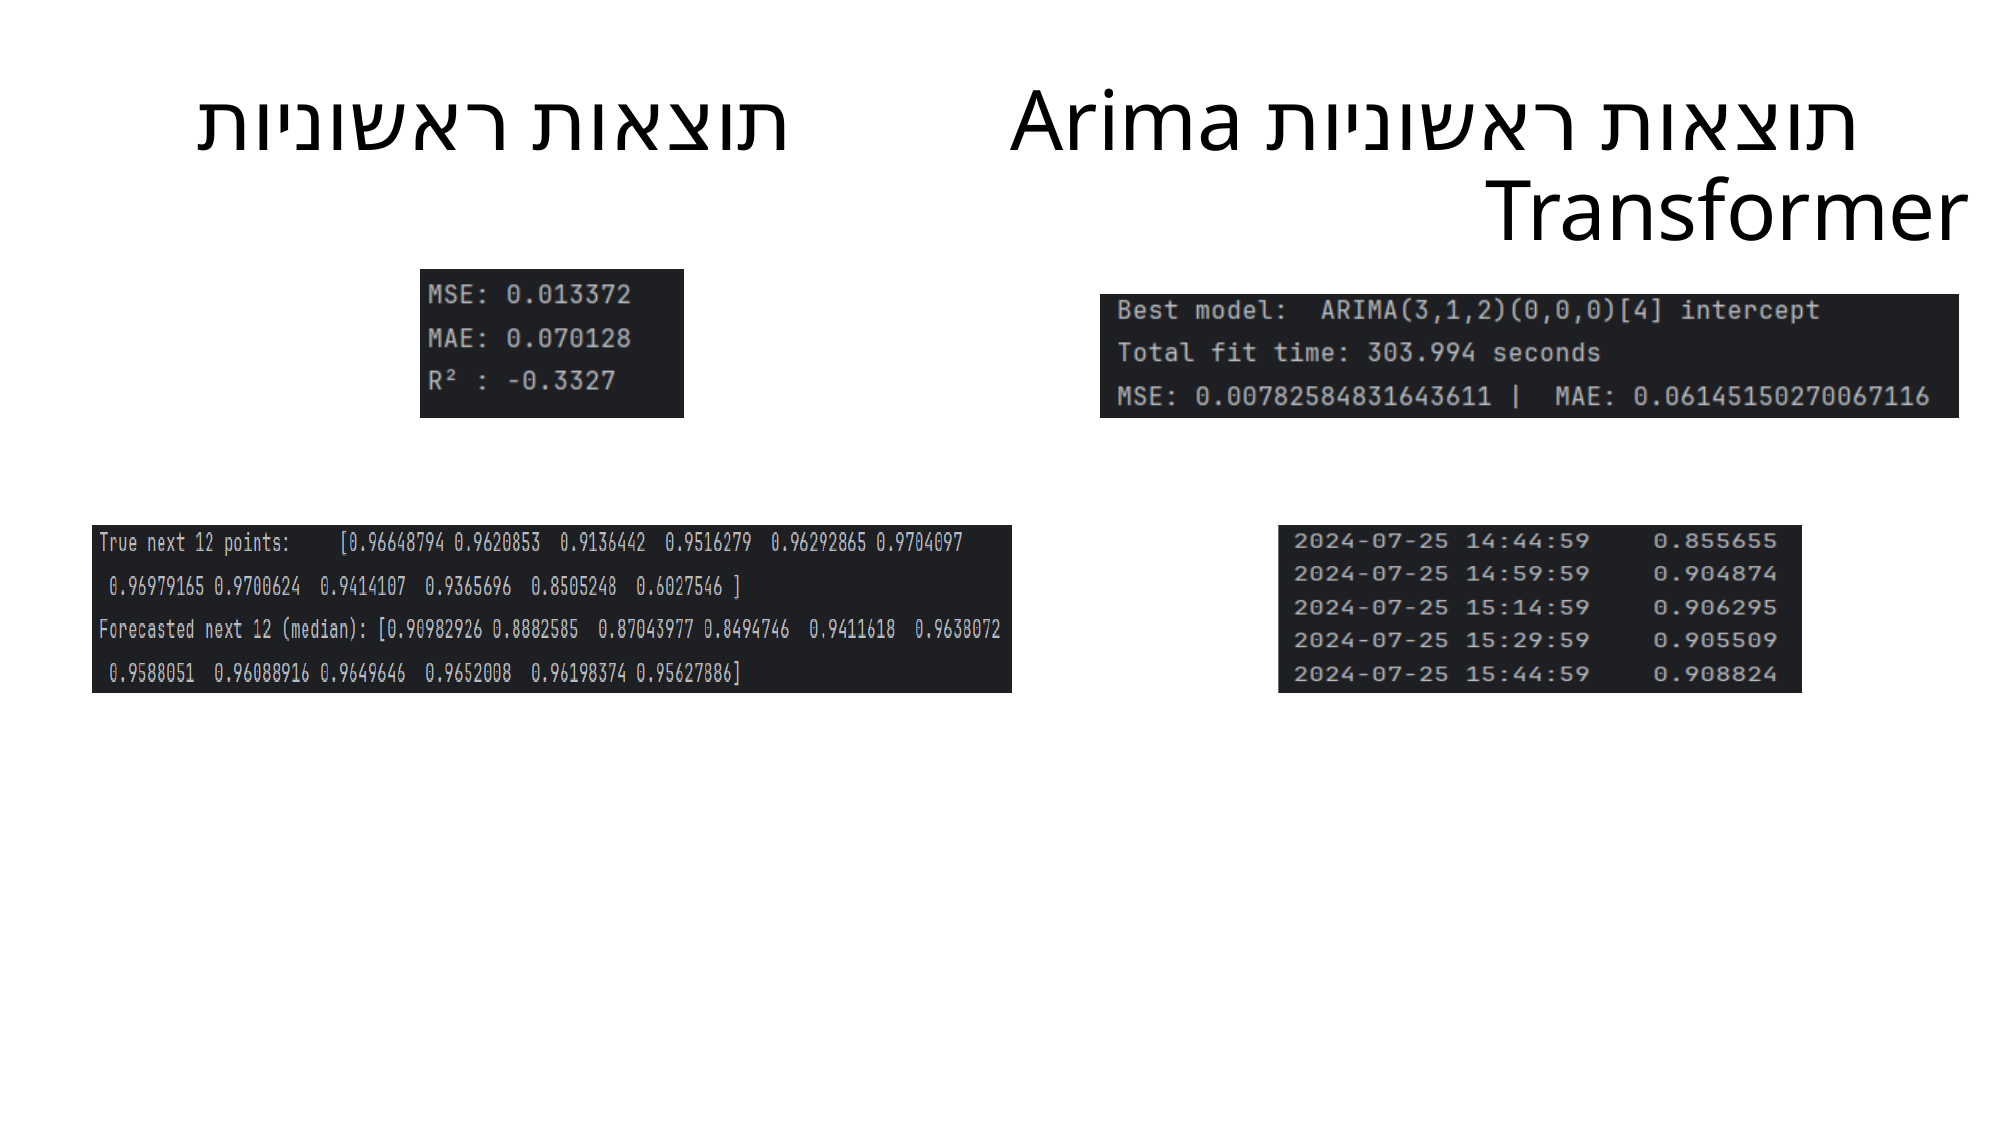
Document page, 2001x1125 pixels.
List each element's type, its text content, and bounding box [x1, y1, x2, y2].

picture [420, 268, 684, 419]
title תוצאות ראשוניות Arima תוצאות ראשוניות Transformer [15, 59, 1986, 278]
picture [91, 525, 1013, 694]
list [1100, 293, 1960, 419]
picture [1277, 525, 1803, 694]
